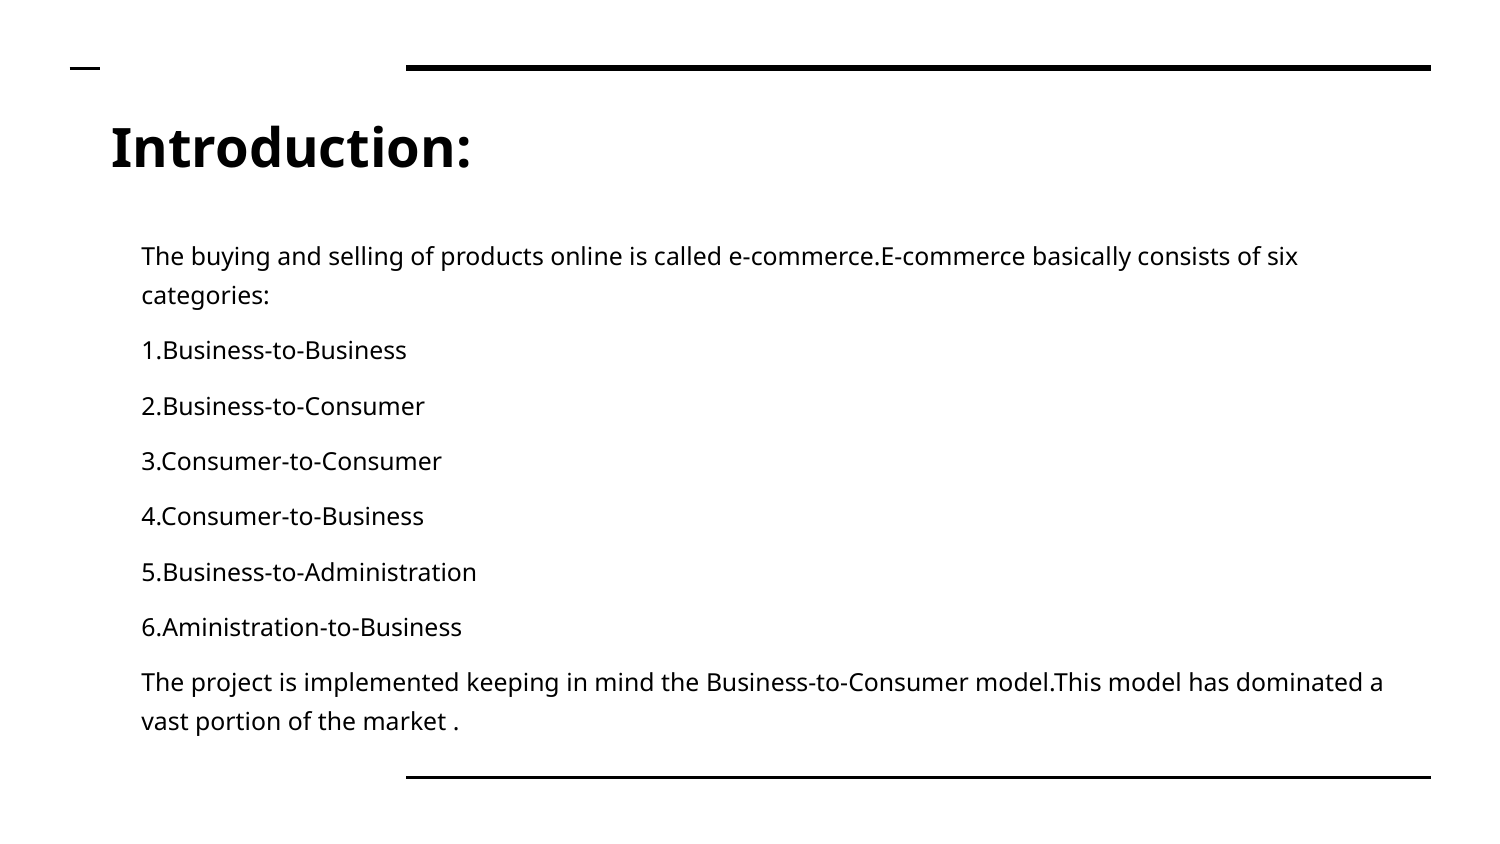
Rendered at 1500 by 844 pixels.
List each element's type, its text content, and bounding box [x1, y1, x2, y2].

list The buying and selling of products online is called e-commerce.E-commerce basically consists of six categories: 1.Business-to-Business 2.Business-to-Consumer 3.Consumer-to-Consumer 4.Consumer-to-Business 5.Business-to-Administration 6.Aministration-to-Business The project is implemented keeping in mind the Business-to-Consumer model.This model has dominated a vast portion of the market . [126, 219, 1433, 755]
title Introduction: [96, 94, 1431, 199]
